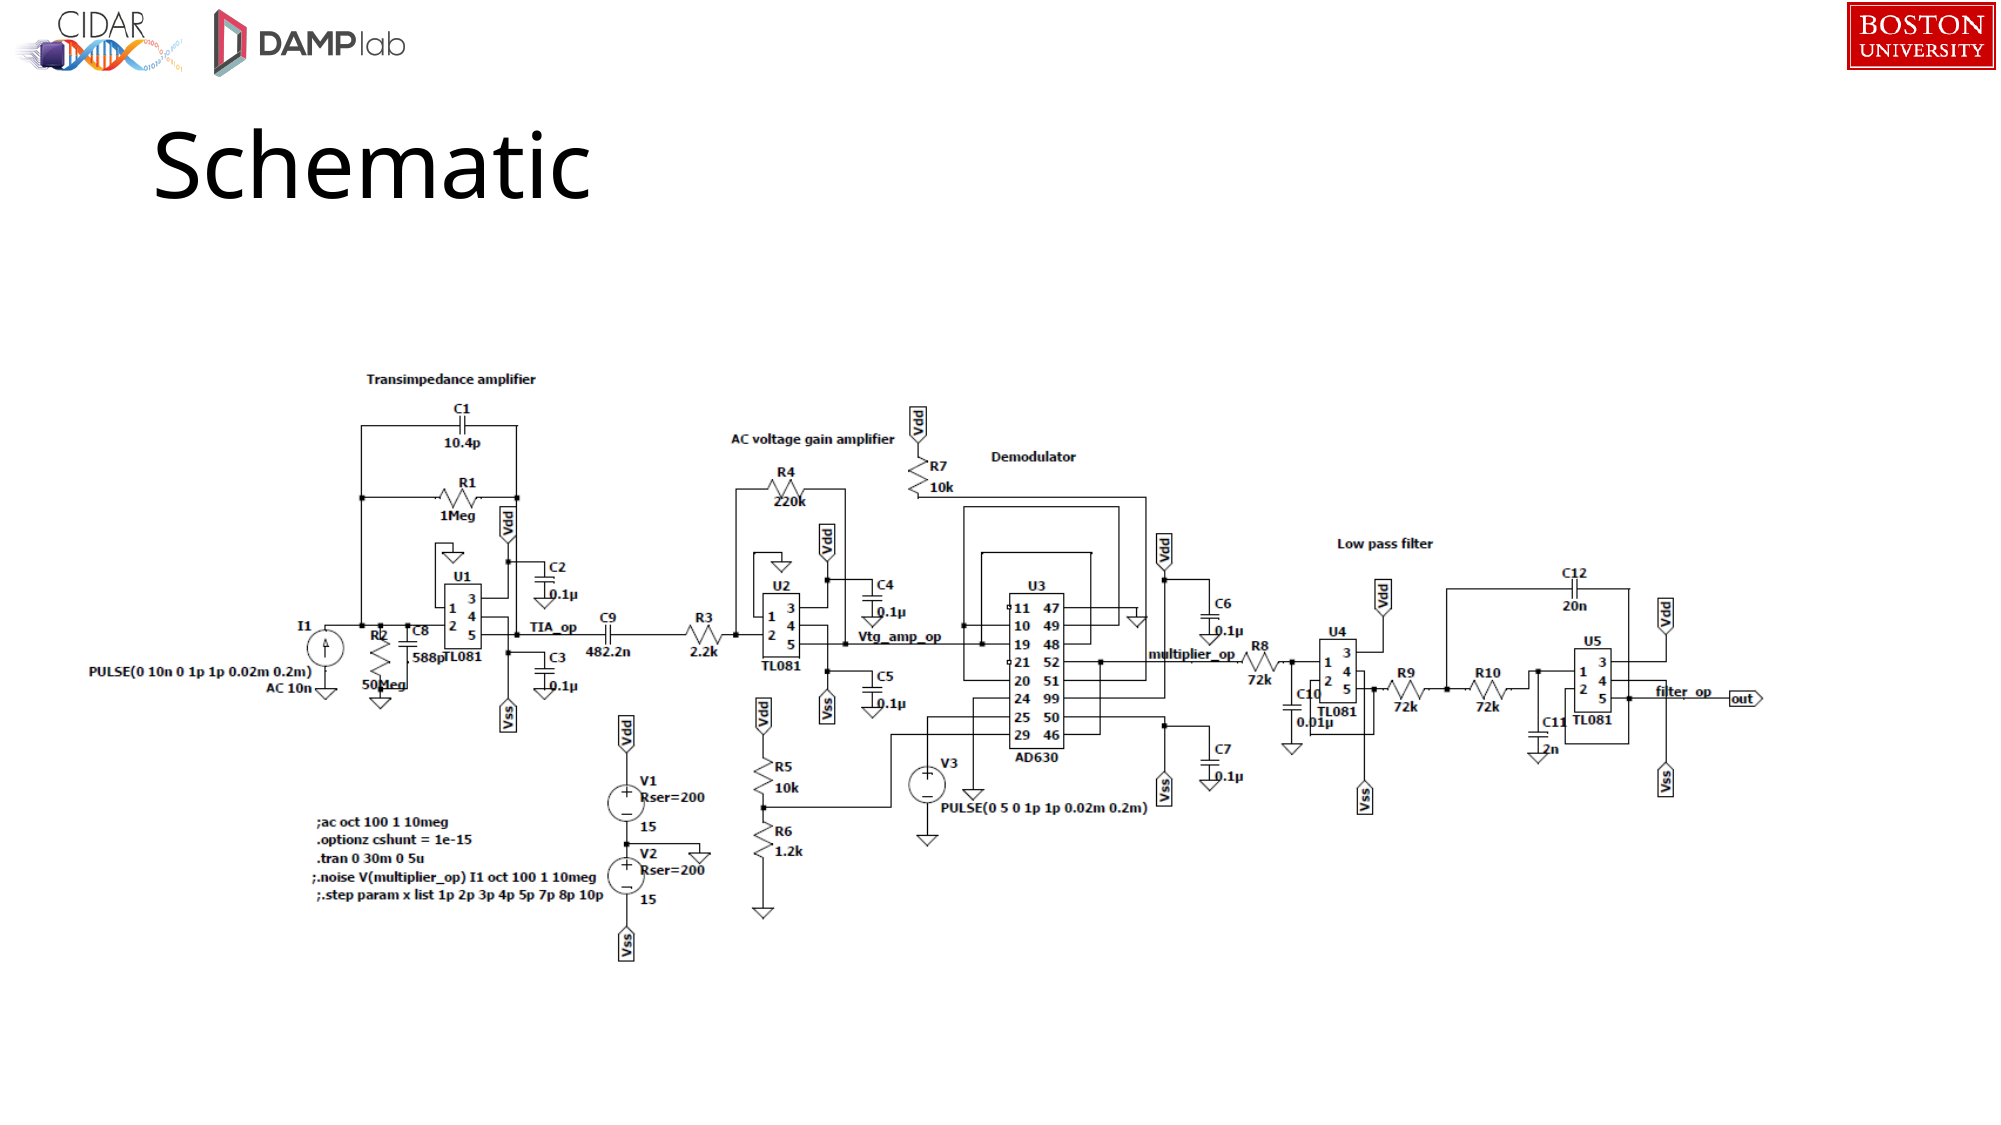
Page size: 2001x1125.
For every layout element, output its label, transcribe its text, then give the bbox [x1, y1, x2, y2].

title Schematic [137, 59, 1863, 278]
picture [1847, 2, 1996, 70]
picture [13, 0, 405, 80]
picture [72, 328, 1787, 995]
